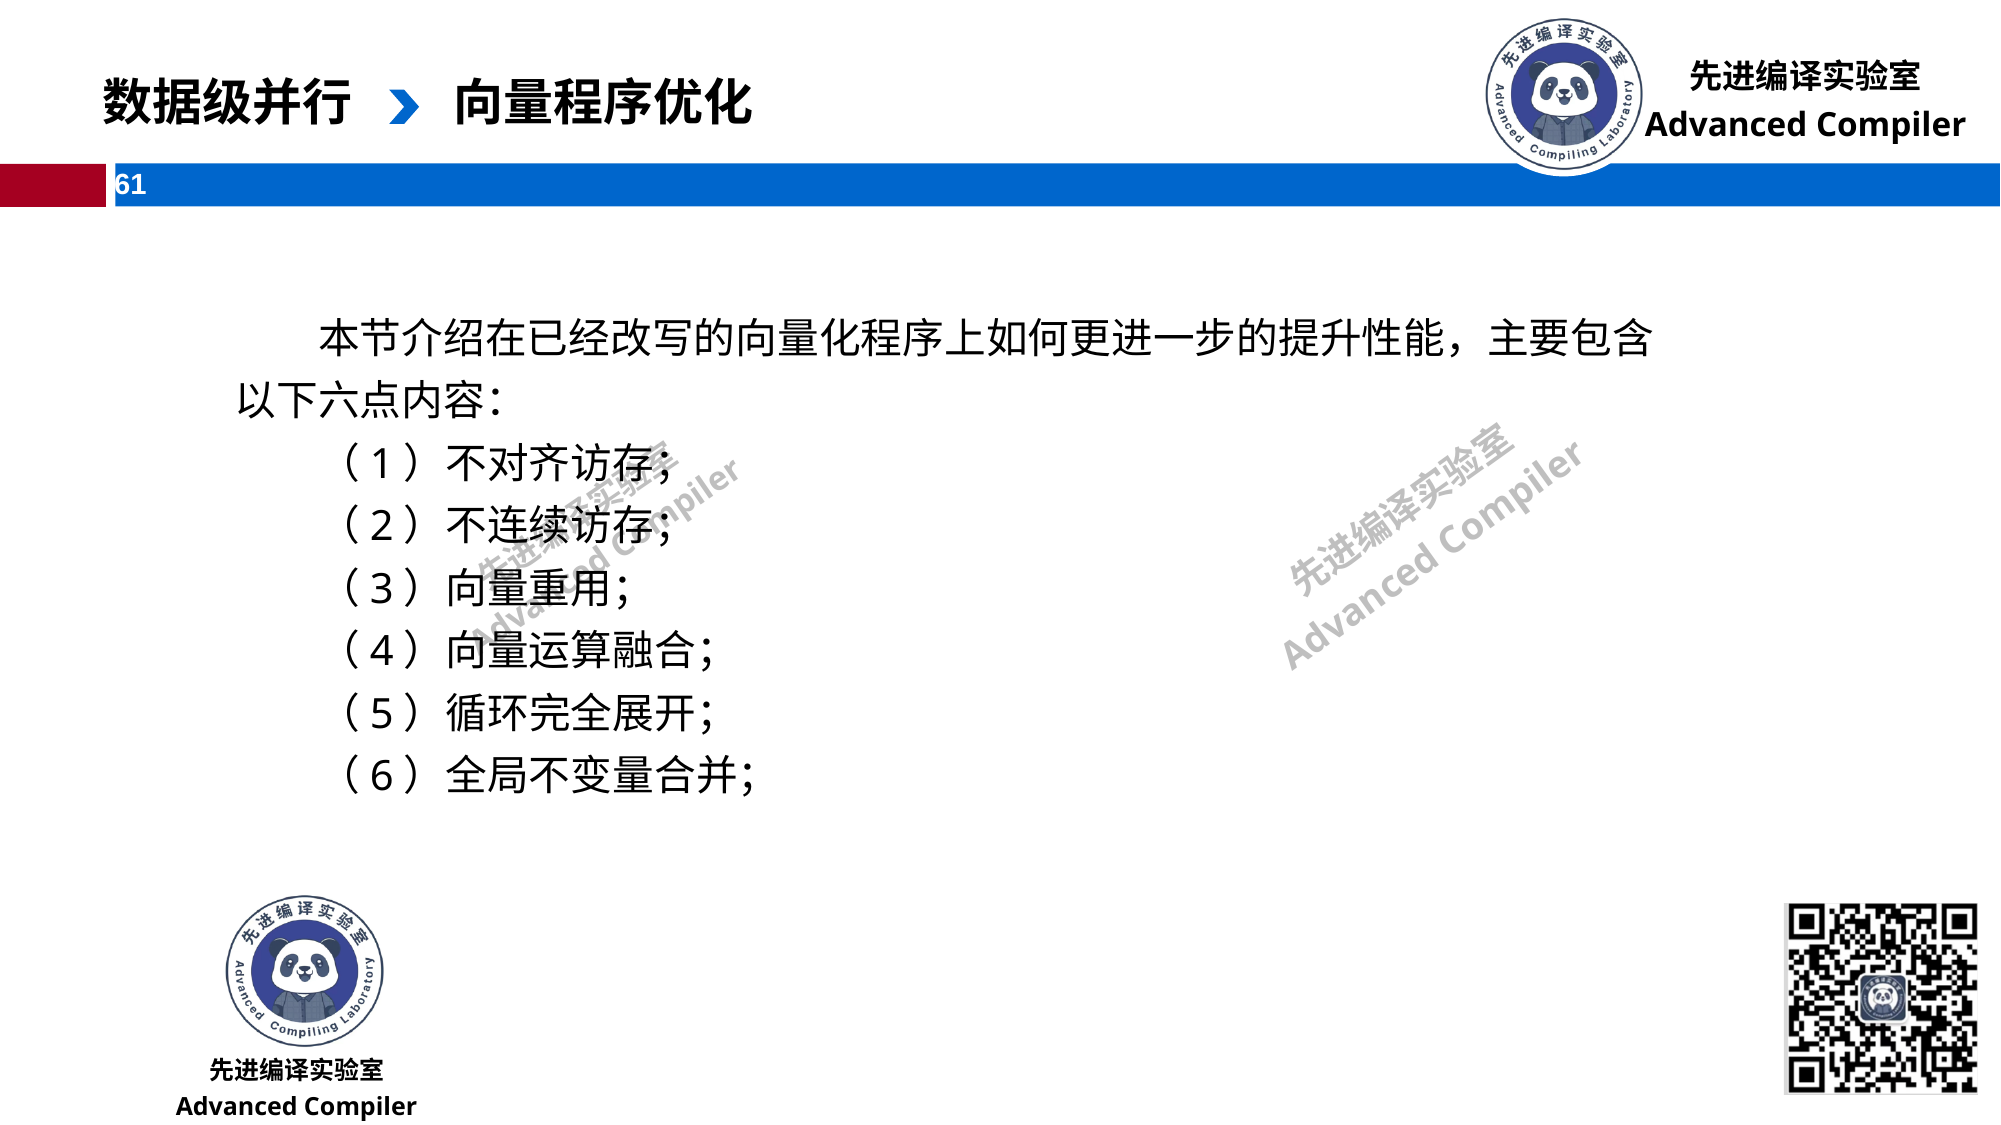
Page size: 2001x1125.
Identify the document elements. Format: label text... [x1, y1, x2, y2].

picture [217, 886, 392, 1054]
text_box 向量程序优化 [439, 62, 771, 138]
text_box [387, 87, 421, 126]
text_box 本节介绍在已经改写的向量化程序上如何更进一步的提升性能，主要包含以下六点内容： （1）不对齐访存； （2）不连续访存； （3）向量重用； （4）向量运算融合； （5）循环完全展开； （6）全局不变量合并； [219, 291, 1694, 807]
picture [1477, 9, 1651, 177]
text_box 数据级并行 [87, 62, 420, 138]
picture [1783, 903, 1978, 1095]
